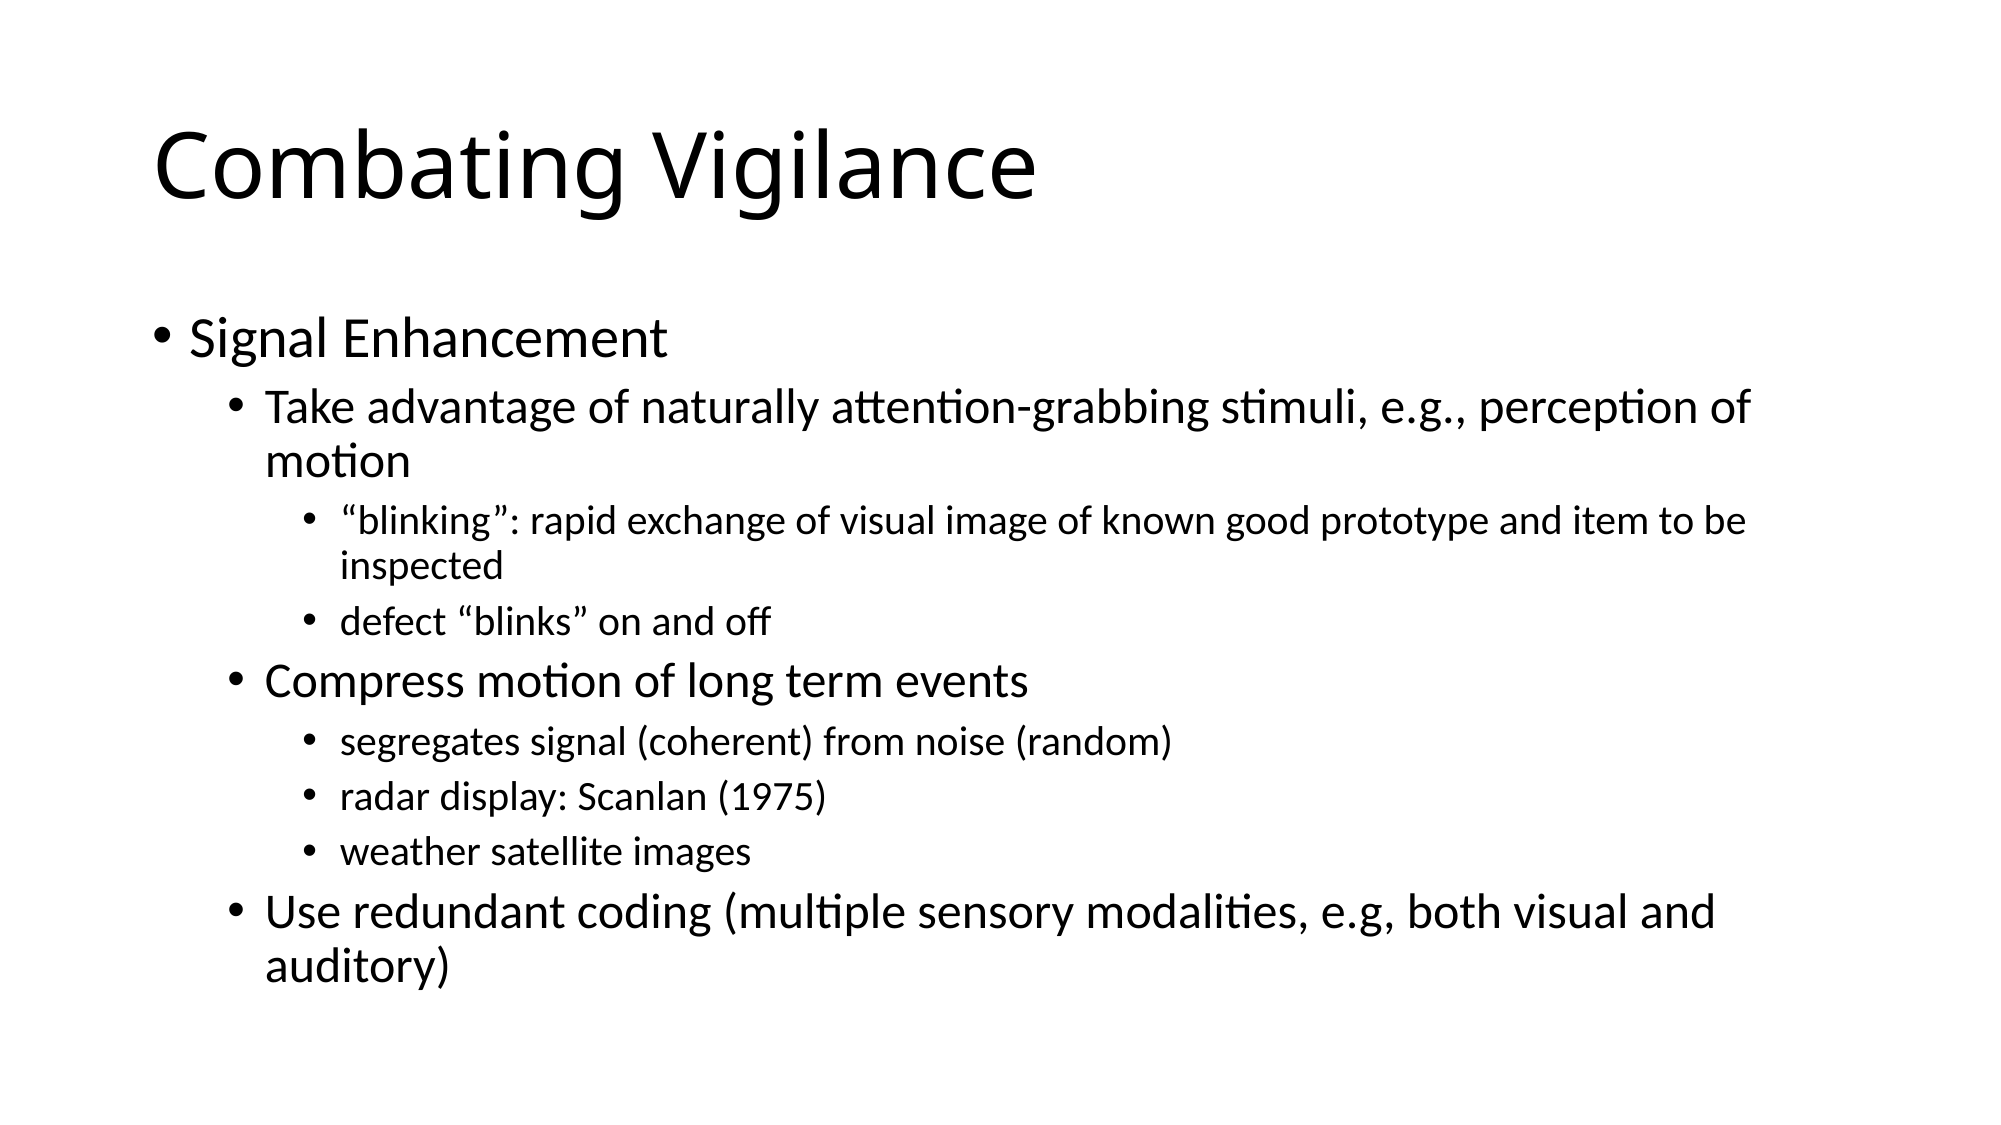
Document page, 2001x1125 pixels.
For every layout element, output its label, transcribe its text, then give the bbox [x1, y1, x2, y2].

title Combating Vigilance [137, 59, 1863, 278]
list Signal Enhancement Take advantage of naturally attention-grabbing stimuli, e.g., perception of motion “blinking”: rapid exchange of visual image of known good prototype and item to be inspected defect “blinks” on and off Compress motion of long term events segregates signal (coherent) from noise (random) radar display: Scanlan (1975) weather satellite images Use redundant coding (multiple sensory modalities, e.g, both visual and auditory) [137, 299, 1863, 1014]
